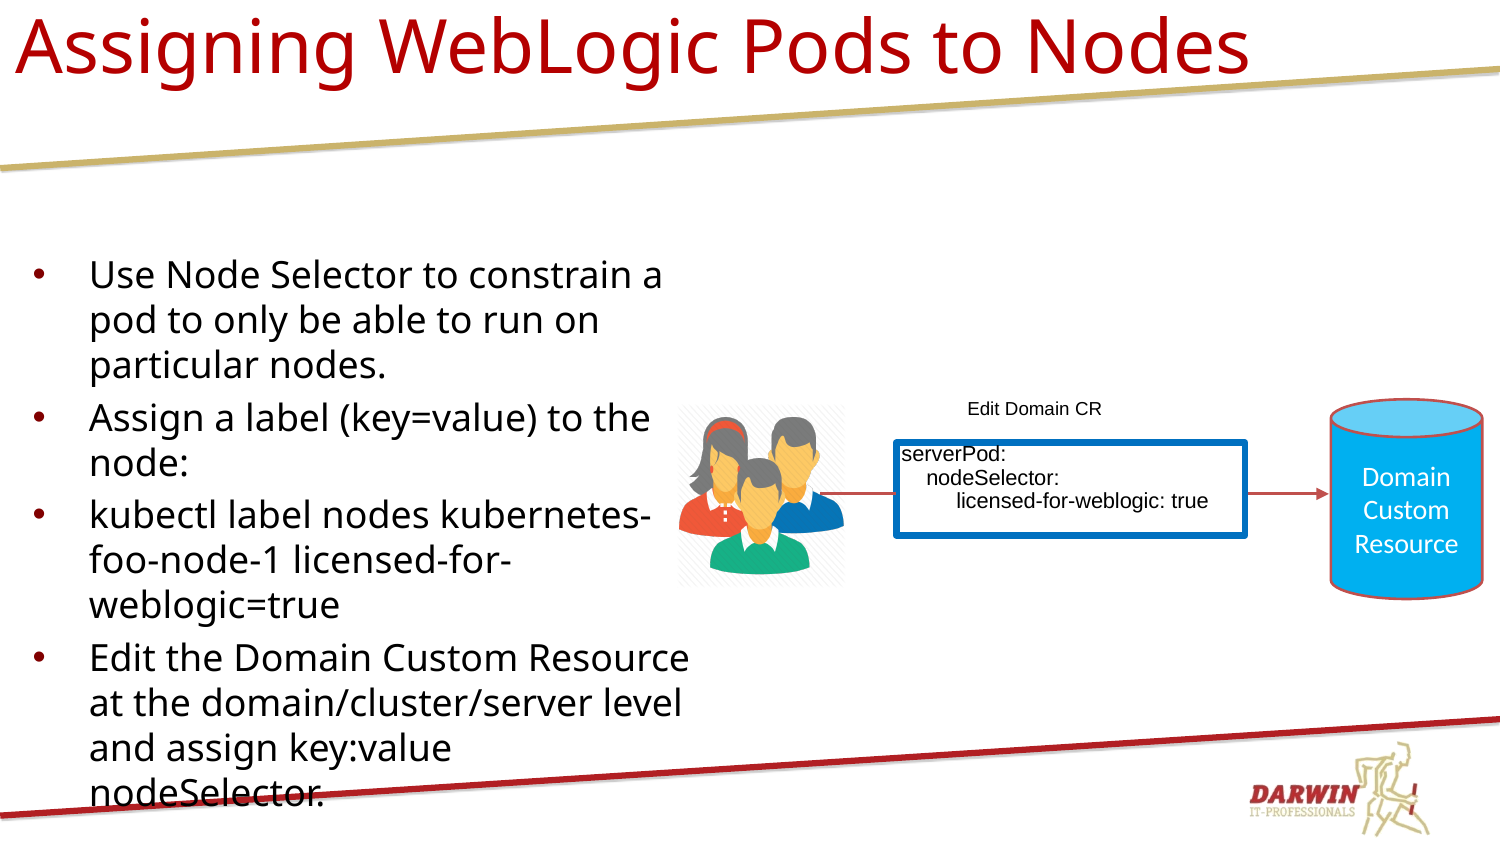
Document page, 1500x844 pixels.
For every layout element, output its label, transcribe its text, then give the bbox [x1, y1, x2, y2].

text_box serverPod: nodeSelector: licensed-for-weblogic: true [896, 442, 1246, 536]
picture [1247, 735, 1432, 843]
text_box Edit Domain CR [967, 399, 1080, 442]
list Use Node Selector to constrain a pod to only be able to run on particular nodes. Assign a label (key=value) to the node: kubectl label nodes kubernetes-foo-node-1 licensed-for-weblogic=true Edit the Domain Custom Resource at the domain/cluster/server level and assign key:value nodeSelector. [17, 243, 714, 718]
picture [676, 403, 846, 589]
text_box Domain Custom Resource [1328, 397, 1485, 602]
title Assigning WebLogic Pods to Nodes [0, 0, 1351, 89]
